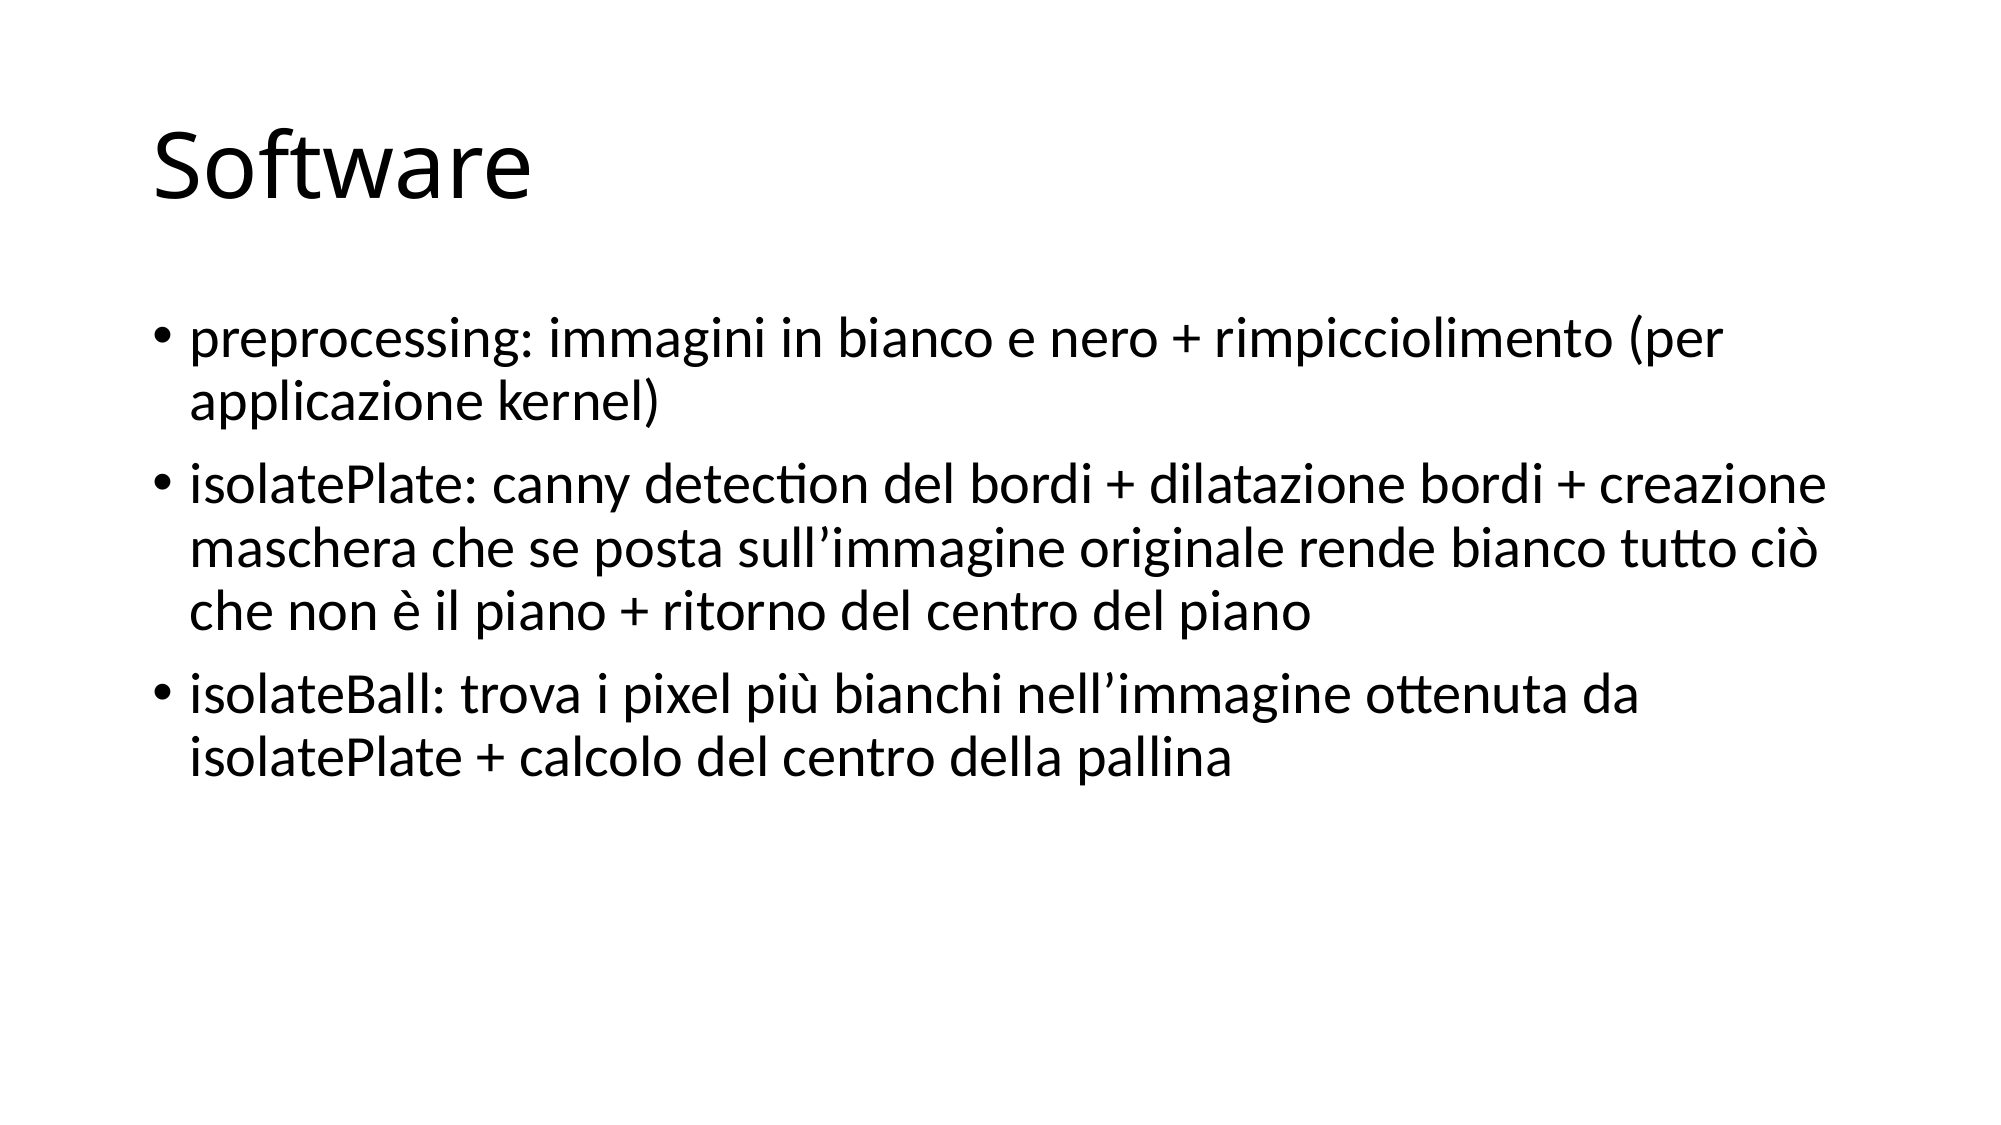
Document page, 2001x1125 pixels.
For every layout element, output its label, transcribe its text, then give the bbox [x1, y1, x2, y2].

list preprocessing: immagini in bianco e nero + rimpicciolimento (per applicazione kernel) isolatePlate: canny detection del bordi + dilatazione bordi + creazione maschera che se posta sull’immagine originale rende bianco tutto ciò che non è il piano + ritorno del centro del piano isolateBall: trova i pixel più bianchi nell’immagine ottenuta da isolatePlate + calcolo del centro della pallina [137, 299, 1863, 1014]
title Software [137, 59, 1863, 278]
